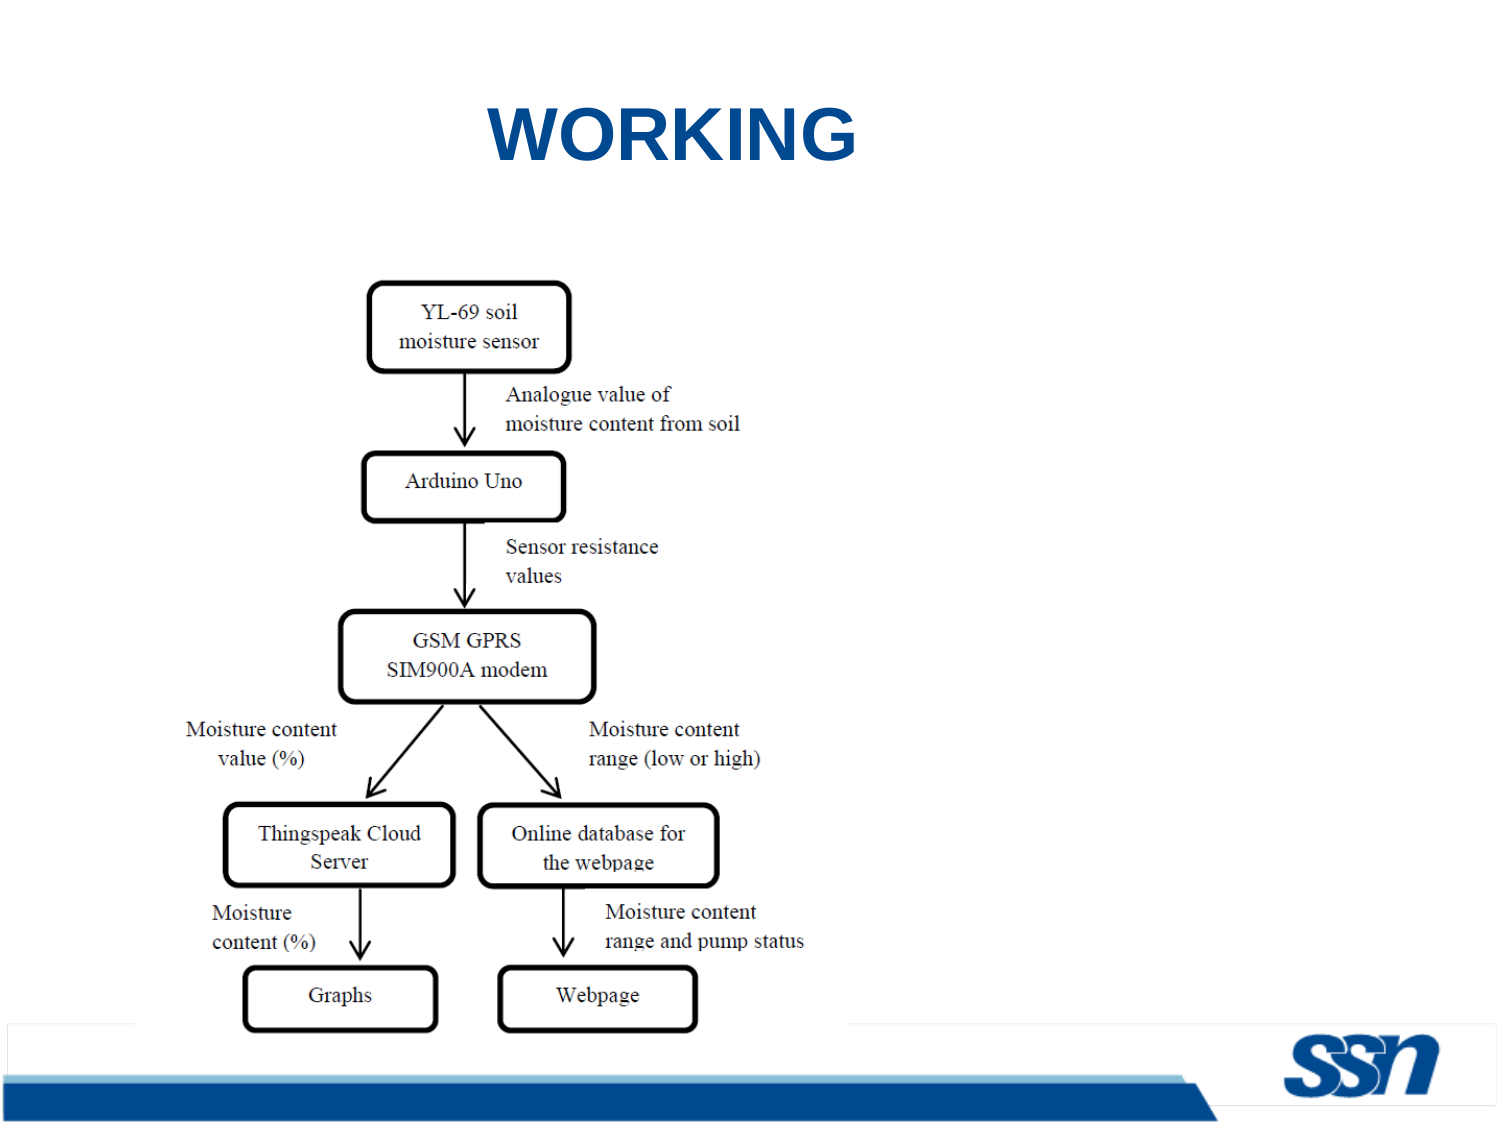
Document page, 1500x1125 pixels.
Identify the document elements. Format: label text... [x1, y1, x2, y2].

text_box WORKING [218, 78, 1128, 183]
picture [0, 266, 1500, 1125]
